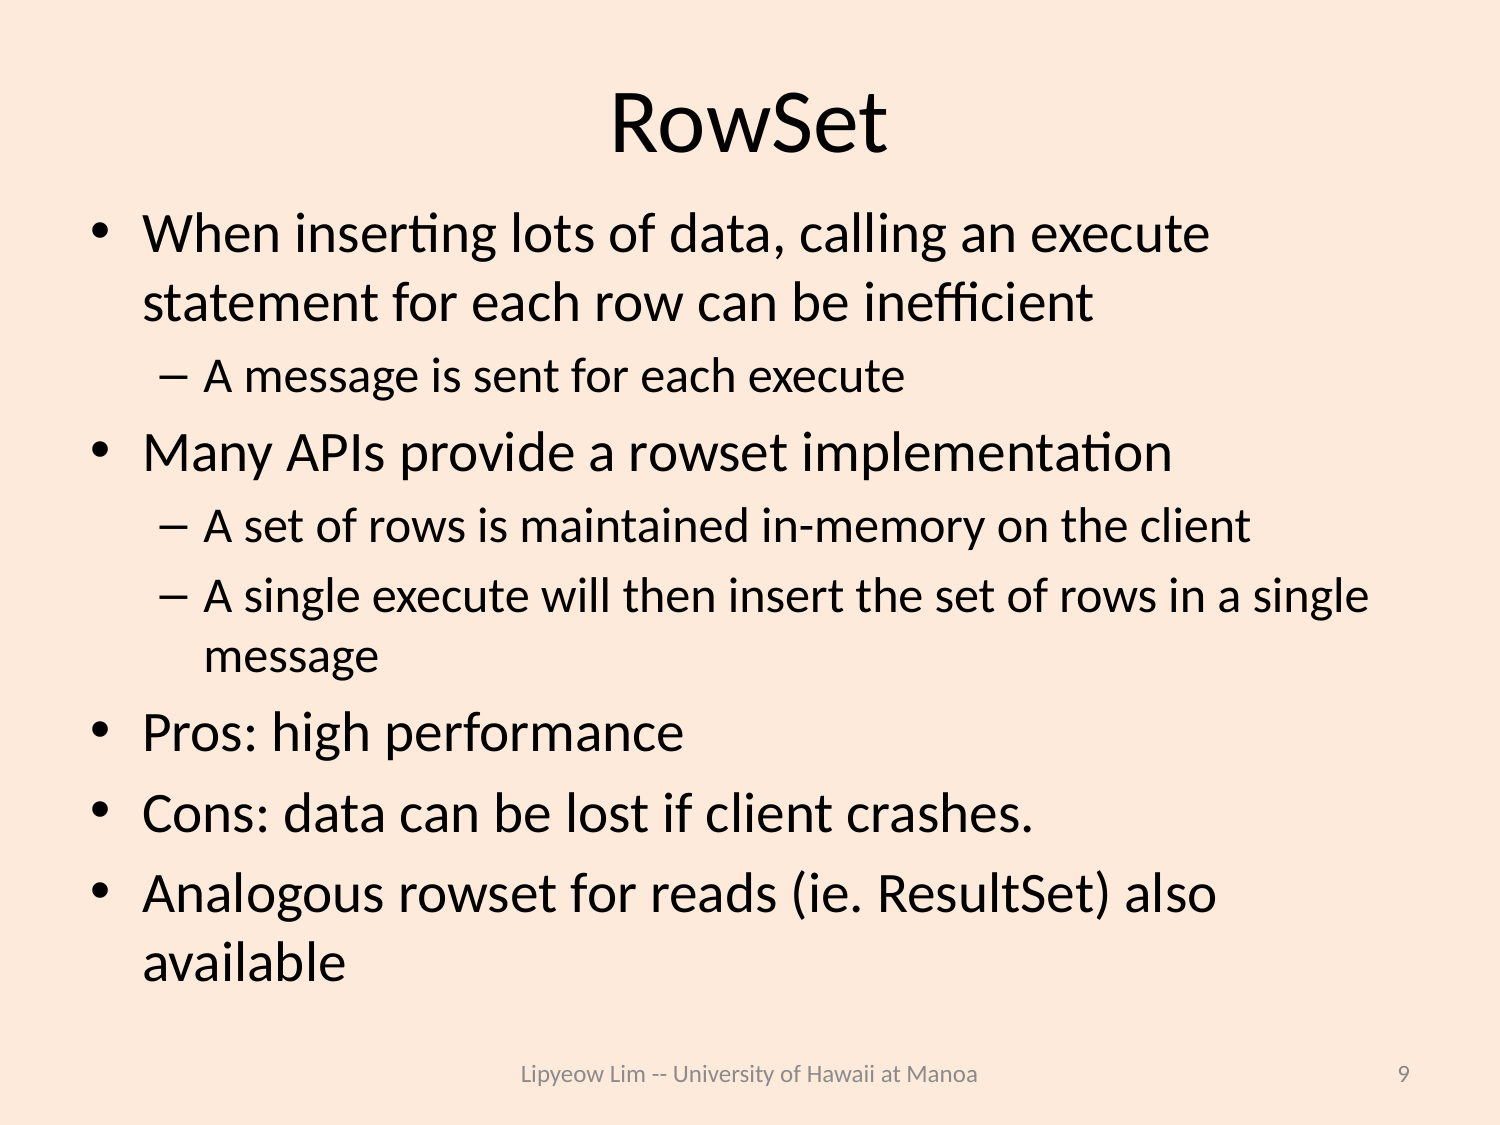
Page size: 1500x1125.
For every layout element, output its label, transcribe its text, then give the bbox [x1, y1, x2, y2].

list When inserting lots of data, calling an execute statement for each row can be inefficient A message is sent for each execute Many APIs provide a rowset implementation A set of rows is maintained in-memory on the client A single execute will then insert the set of rows in a single message Pros: high performance Cons: data can be lost if client crashes. Analogous rowset for reads (ie. ResultSet) also available [74, 187, 1426, 1006]
slide_number 9 [1074, 1042, 1425, 1103]
footer Lipyeow Lim -- University of Hawaii at Manoa [450, 1042, 1050, 1103]
title RowSet [74, 44, 1426, 187]
